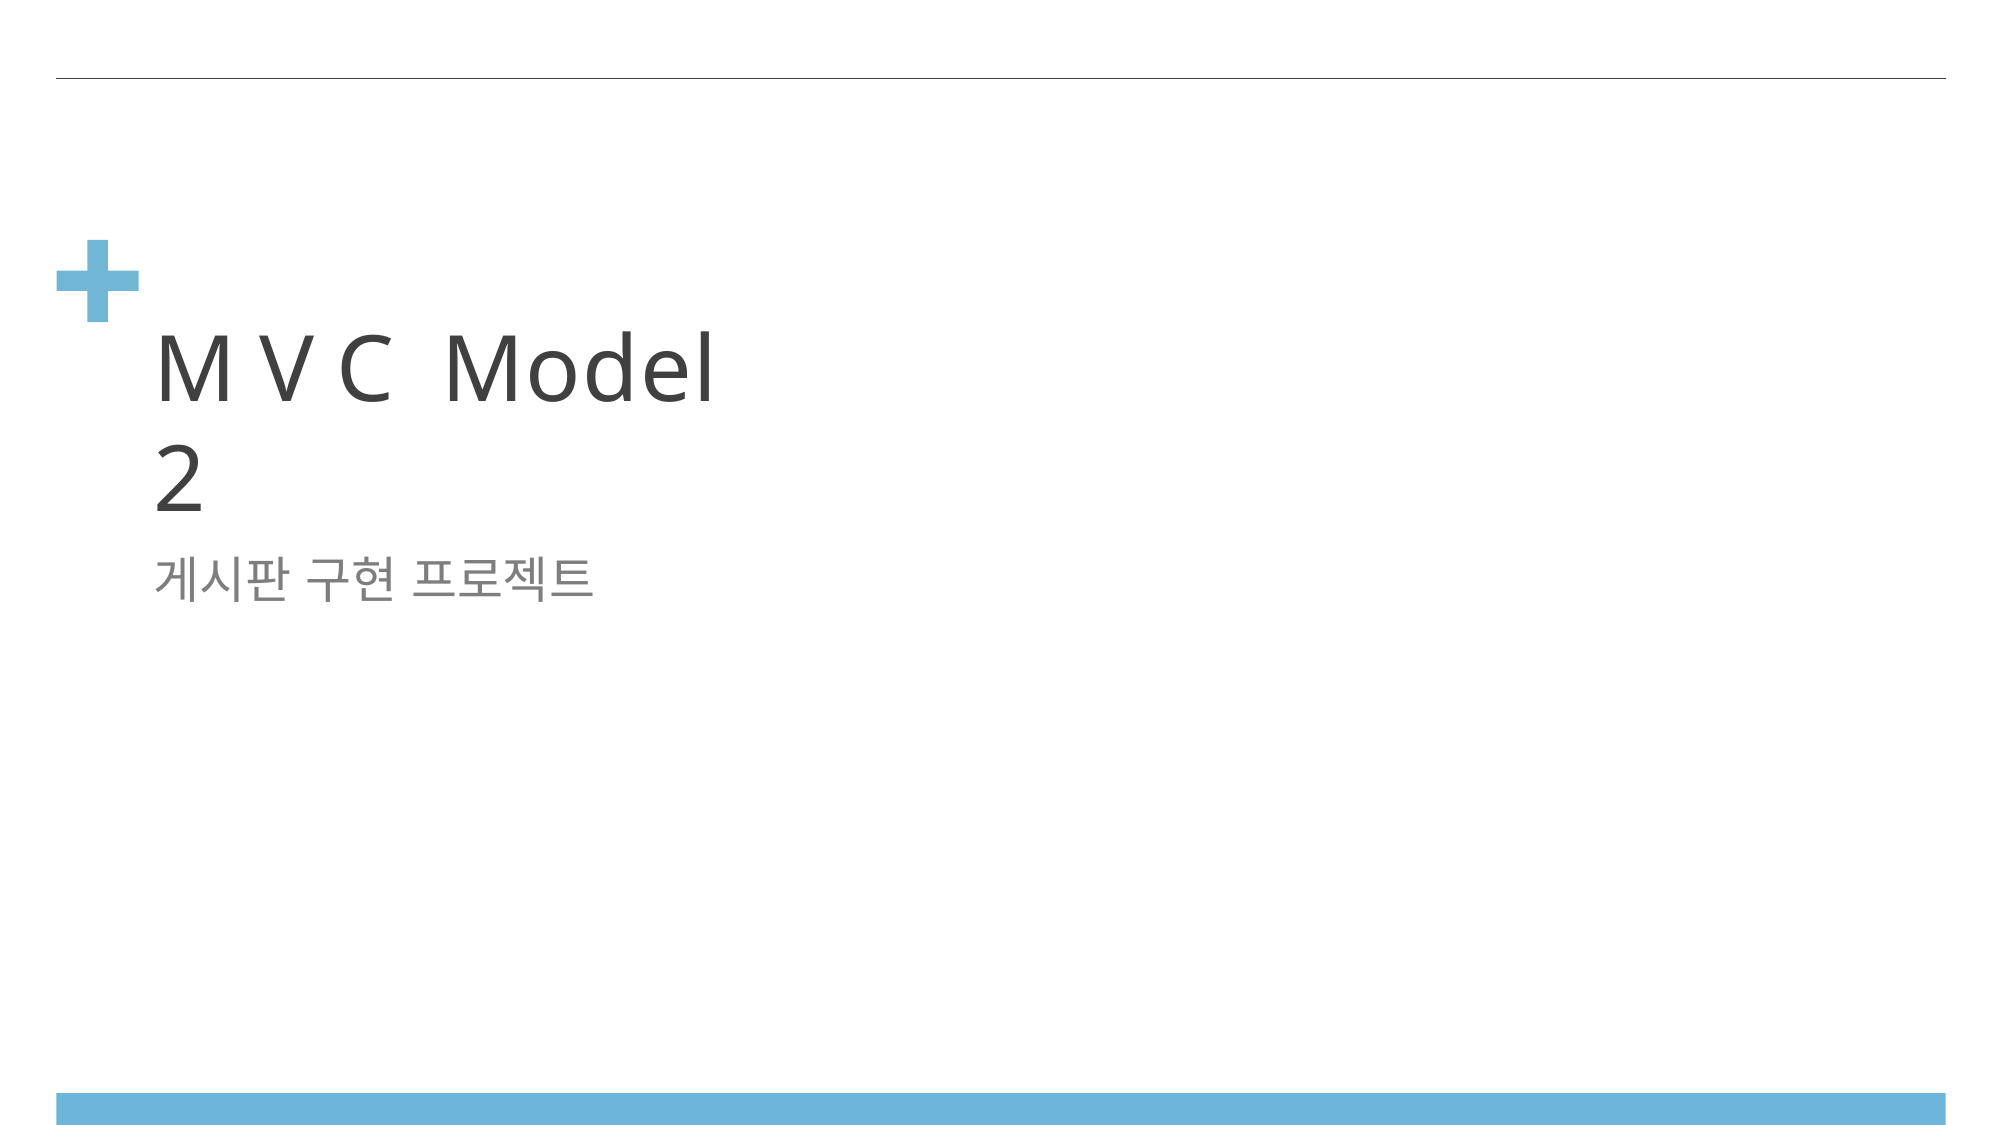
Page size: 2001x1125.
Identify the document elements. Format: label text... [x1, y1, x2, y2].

text_box MVC Model 2 게시판 구현 프로젝트 [151, 273, 744, 609]
text_box [56, 1093, 1946, 1125]
text_box [56, 239, 139, 323]
